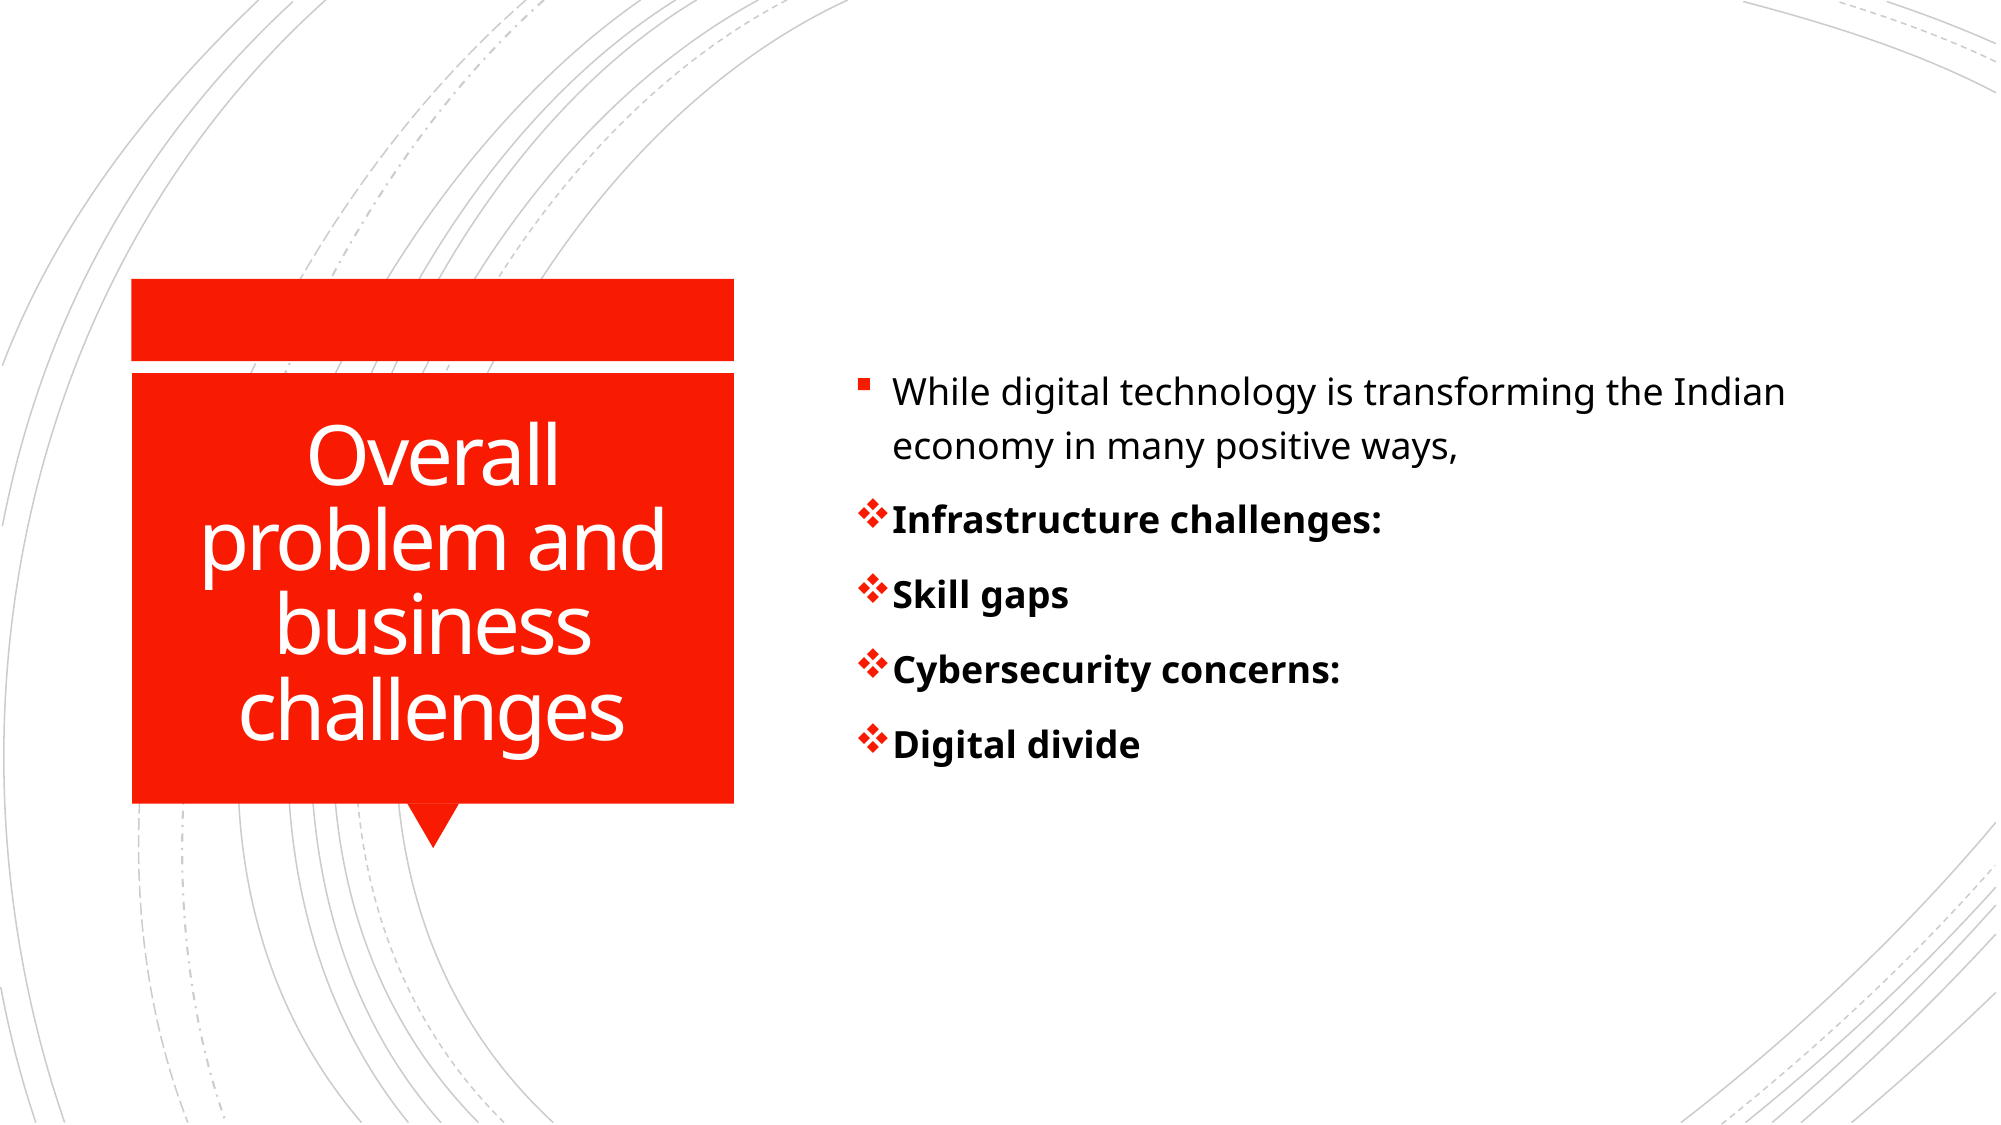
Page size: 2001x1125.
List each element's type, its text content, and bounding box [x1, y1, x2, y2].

list While digital technology is transforming the Indian economy in many positive ways, Infrastructure challenges: Skill gaps Cybersecurity concerns: Digital divide [839, 131, 1871, 993]
title Overall problem and business challenges [145, 385, 720, 789]
